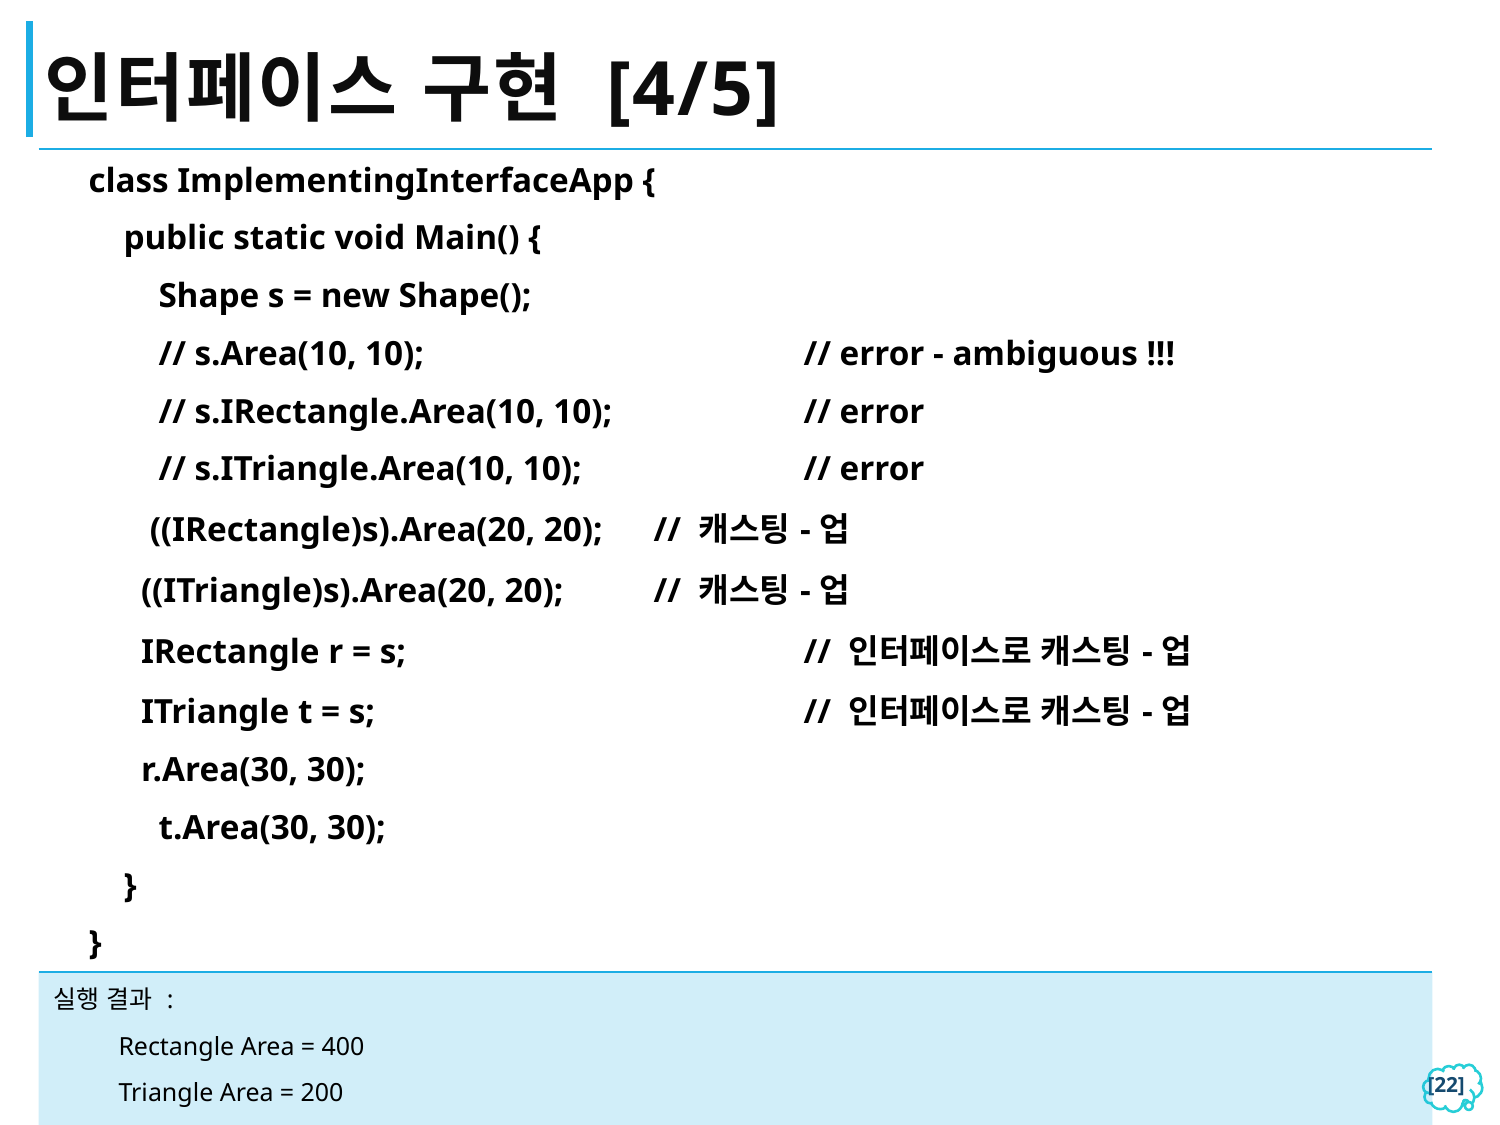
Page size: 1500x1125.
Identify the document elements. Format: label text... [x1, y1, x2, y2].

slide_number [21] [1432, 1059, 1480, 1111]
title 인터페이스 구현 [4/5] [29, 21, 1226, 138]
table_cell 실행 결과 : Rectangle Area = 400 Triangle Area = 200 Rectangle Area = 900 Triangle Area = 450 [39, 973, 1432, 1125]
table_header class ImplementingInterfaceApp { public static void Main() { Shape s = new Shape(); // s.Area(10, 10); // error - ambiguous !!! // s.IRectangle.Area(10, 10); // error // s.ITriangle.Area(10, 10); // error ((IRectangle)s).Area(20, 20); // 캐스팅-업 ((ITriangle)s).Area(20, 20); // 캐스팅-업 IRectangle r = s; // 인터페이스로 캐스팅-업 ITriangle t = s; // 인터페이스로 캐스팅-업 r.Area(30, 30); t.Area(30, 30); } } [39, 150, 1432, 971]
